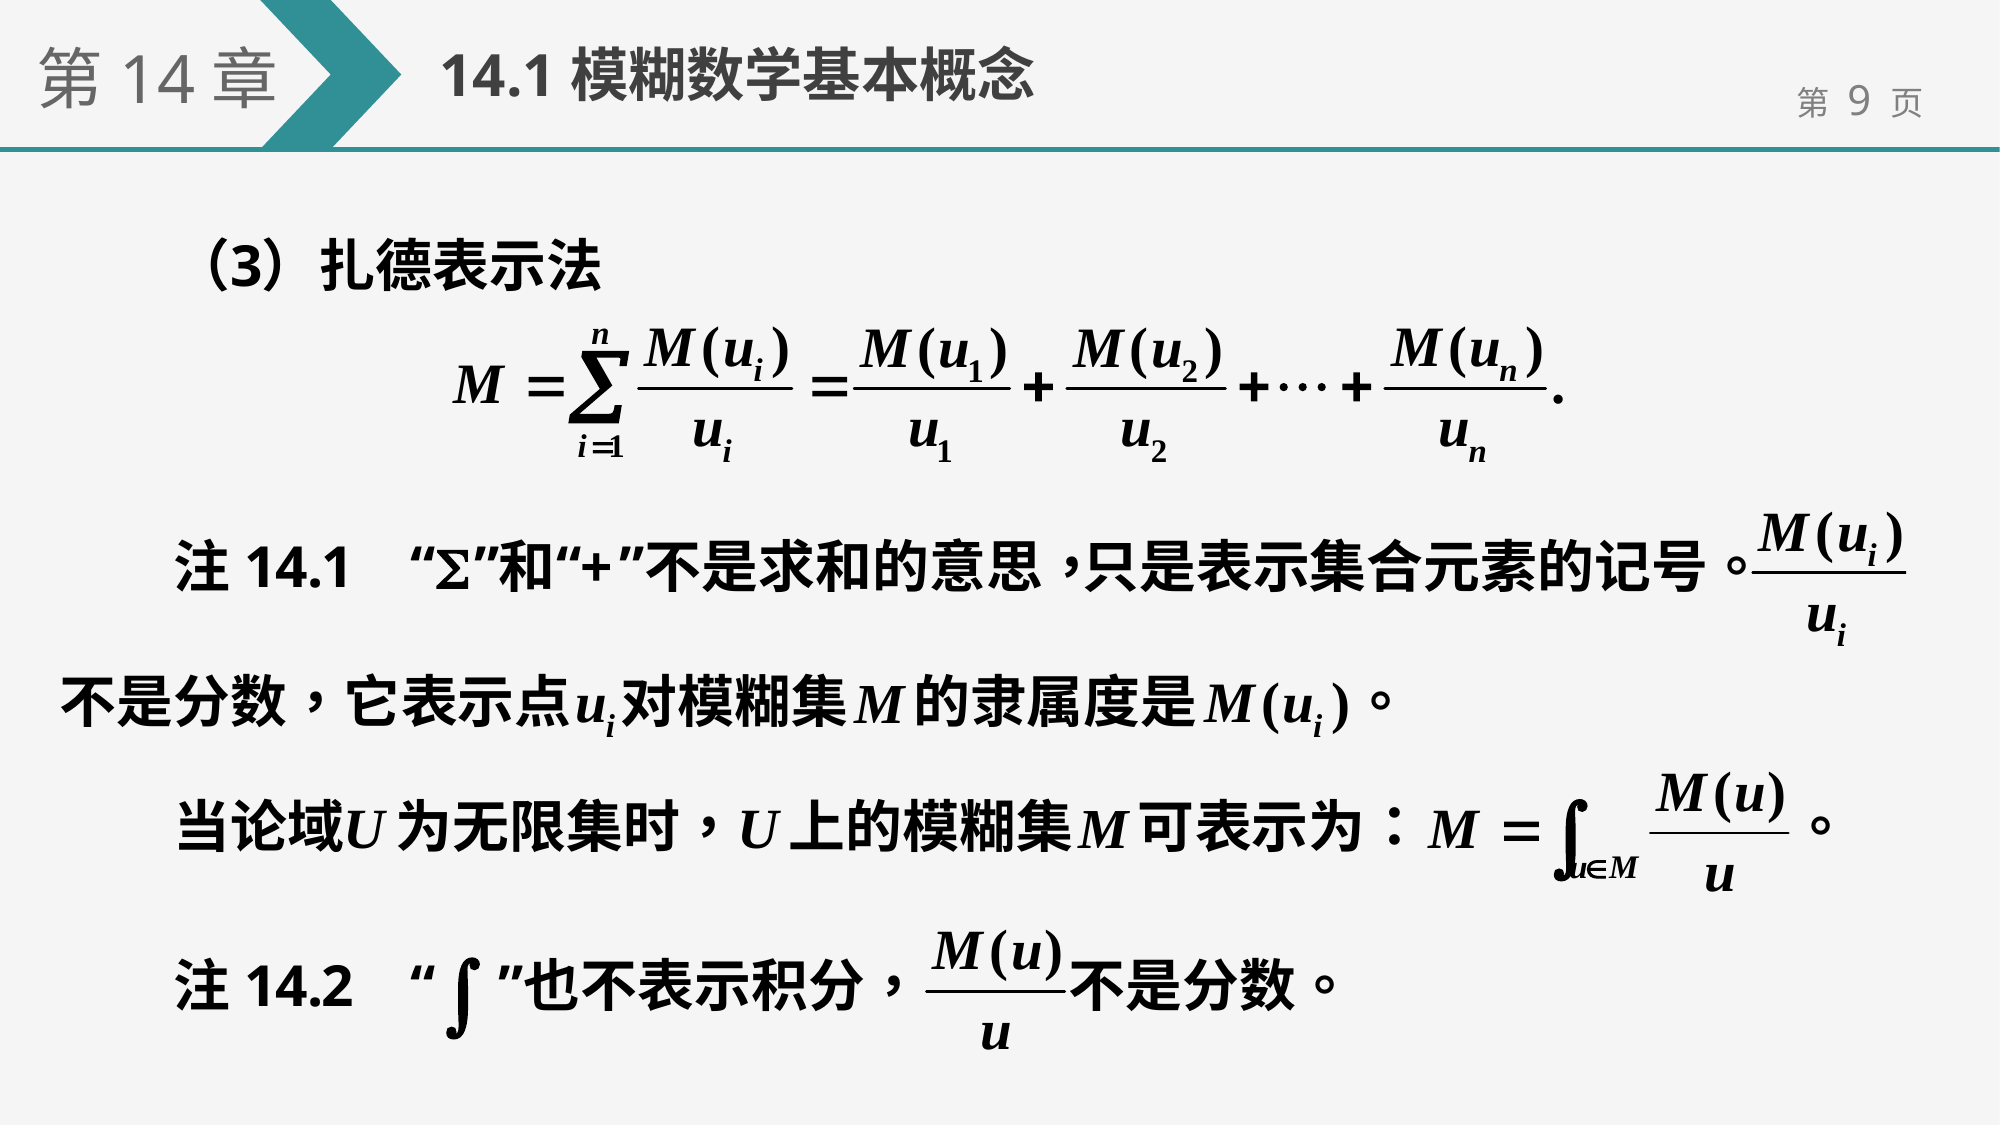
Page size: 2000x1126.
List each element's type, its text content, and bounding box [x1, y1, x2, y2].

text_box [258, 0, 403, 148]
text_box 第14章 [21, 29, 294, 125]
text_box 14.1模糊数学基本概念 [424, 31, 1366, 116]
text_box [59, 218, 1907, 1066]
